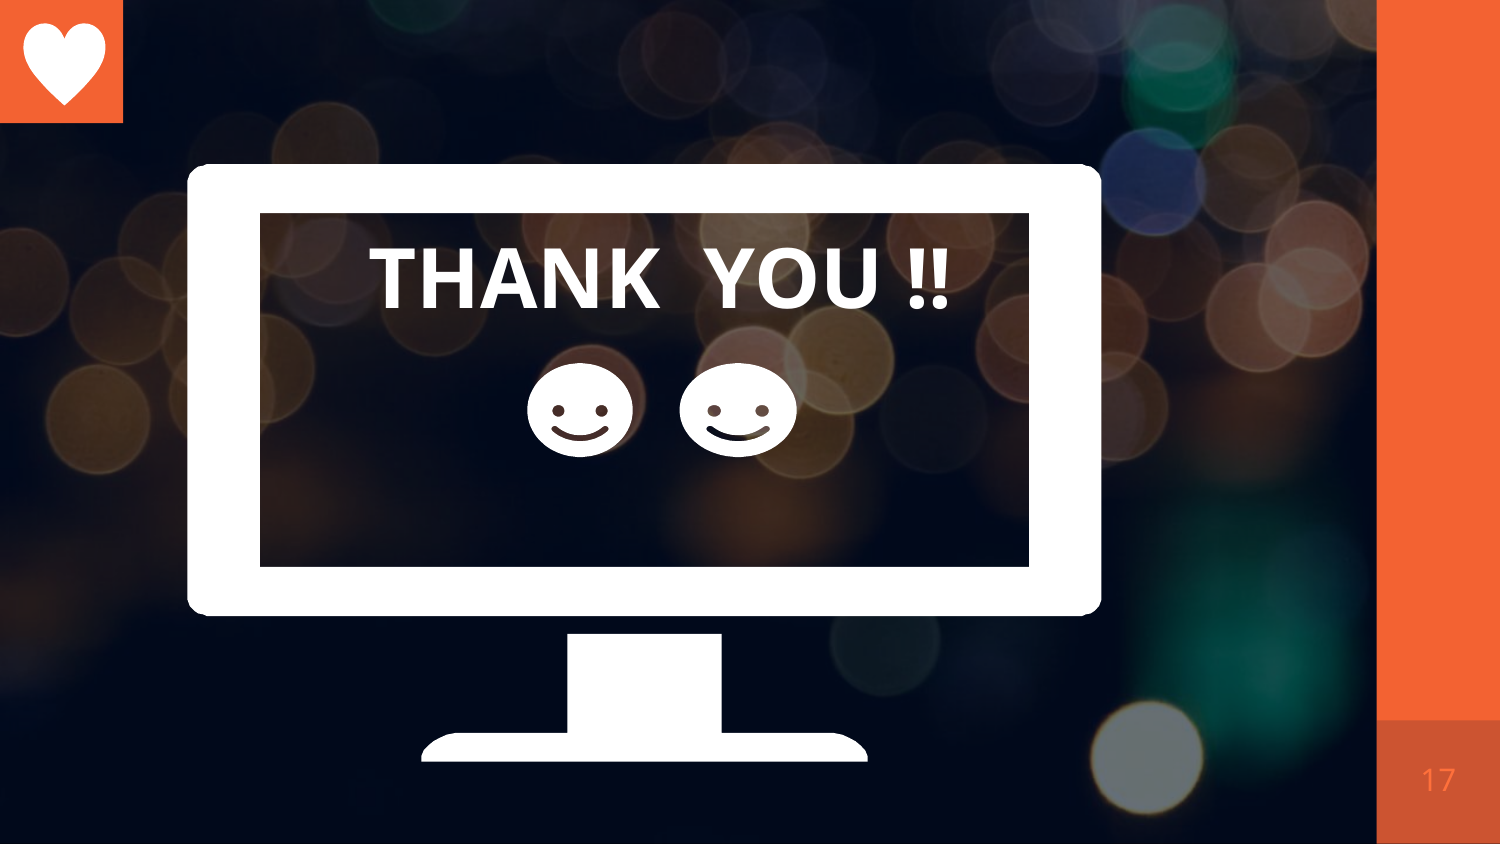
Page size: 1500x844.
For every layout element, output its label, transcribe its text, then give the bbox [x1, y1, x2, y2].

text_box [120, 389, 1322, 812]
text_box [23, 23, 106, 106]
slide_number 17 [1376, 720, 1500, 844]
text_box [187, 163, 1102, 762]
picture [1102, 189, 1107, 389]
list THANK YOU !! [128, 0, 1331, 189]
